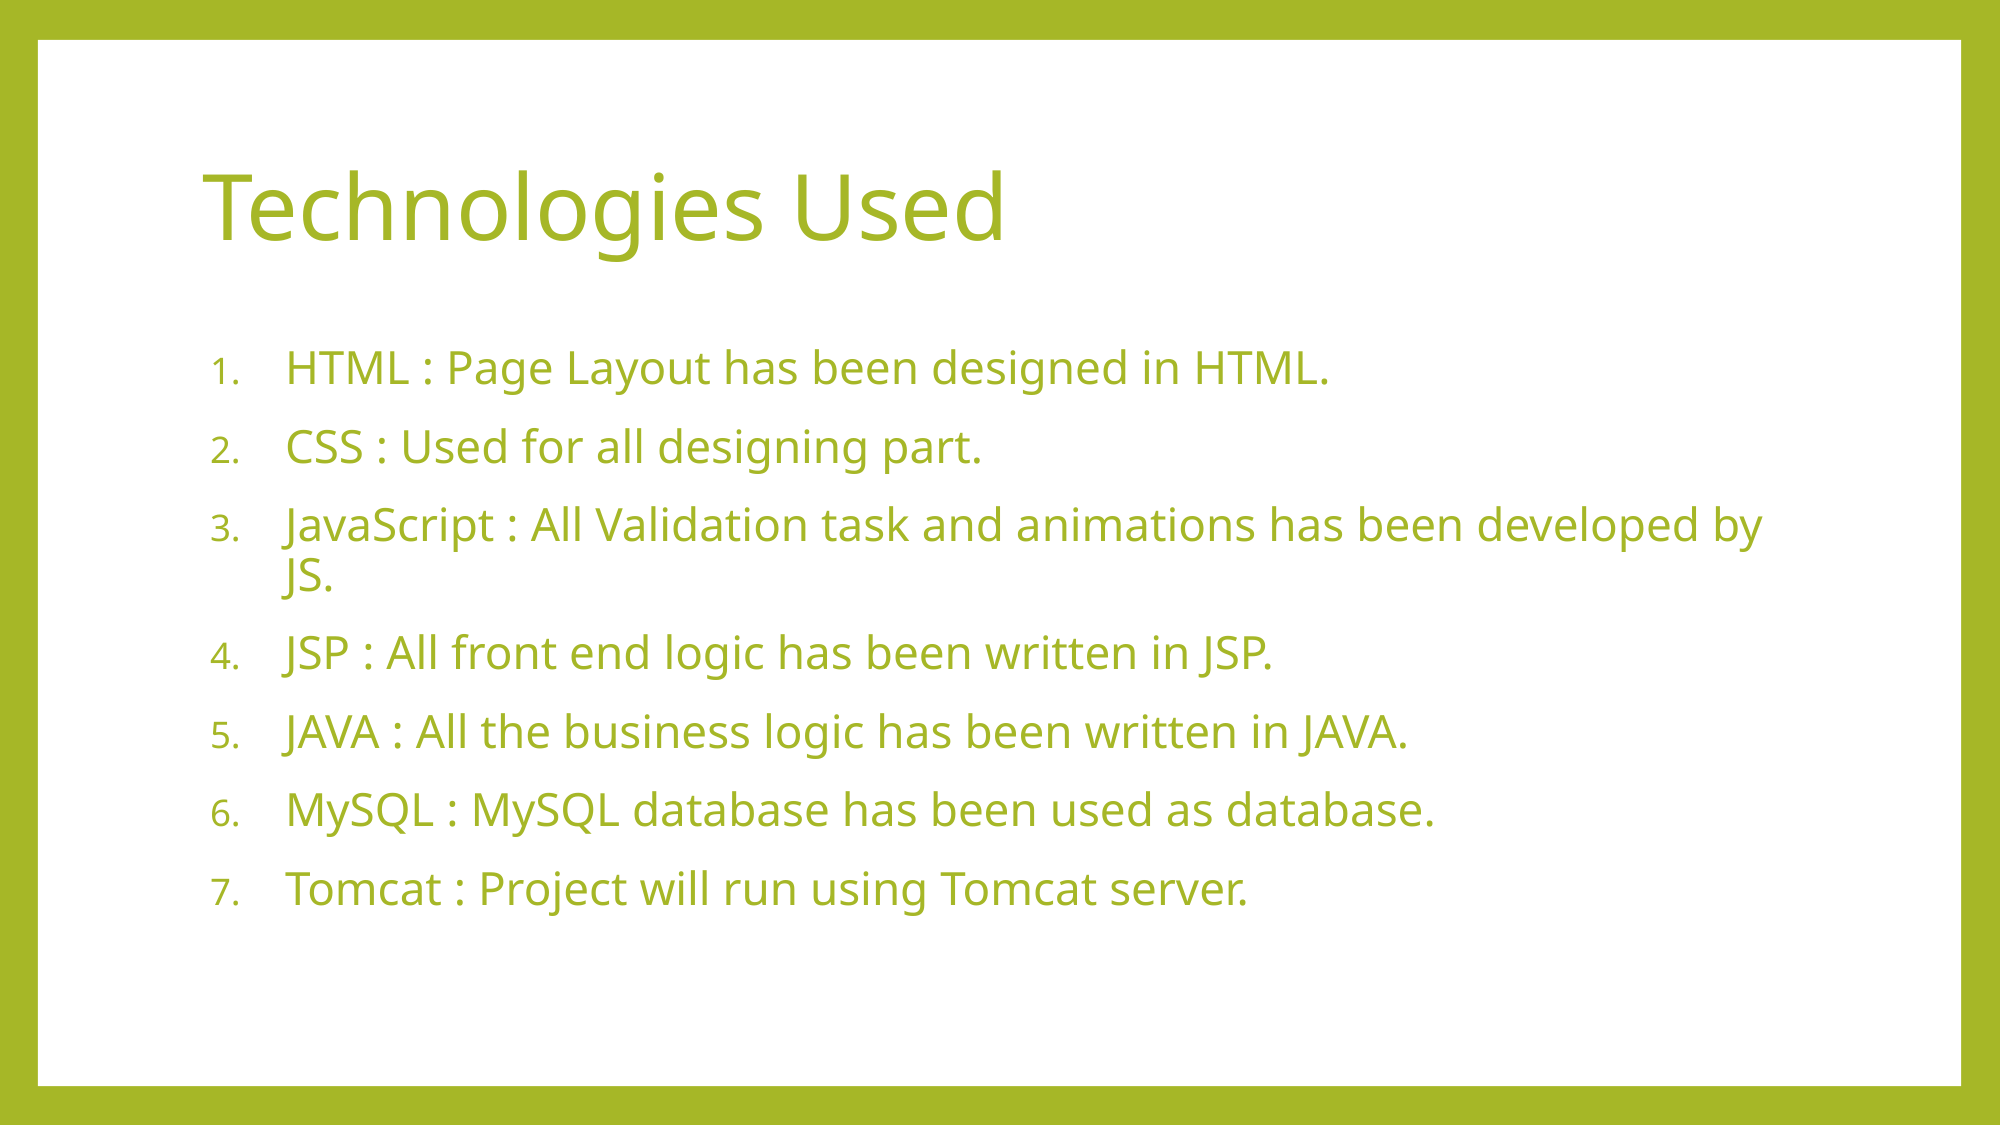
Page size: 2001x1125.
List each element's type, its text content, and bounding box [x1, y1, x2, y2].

list HTML : Page Layout has been designed in HTML. CSS : Used for all designing part. JavaScript : All Validation task and animations has been developed by JS. JSP : All front end logic has been written in JSP. JAVA : All the business logic has been written in JAVA. MySQL : MySQL database has been used as database. Tomcat : Project will run using Tomcat server. [187, 337, 1808, 1000]
title Technologies Used [187, 99, 1808, 323]
